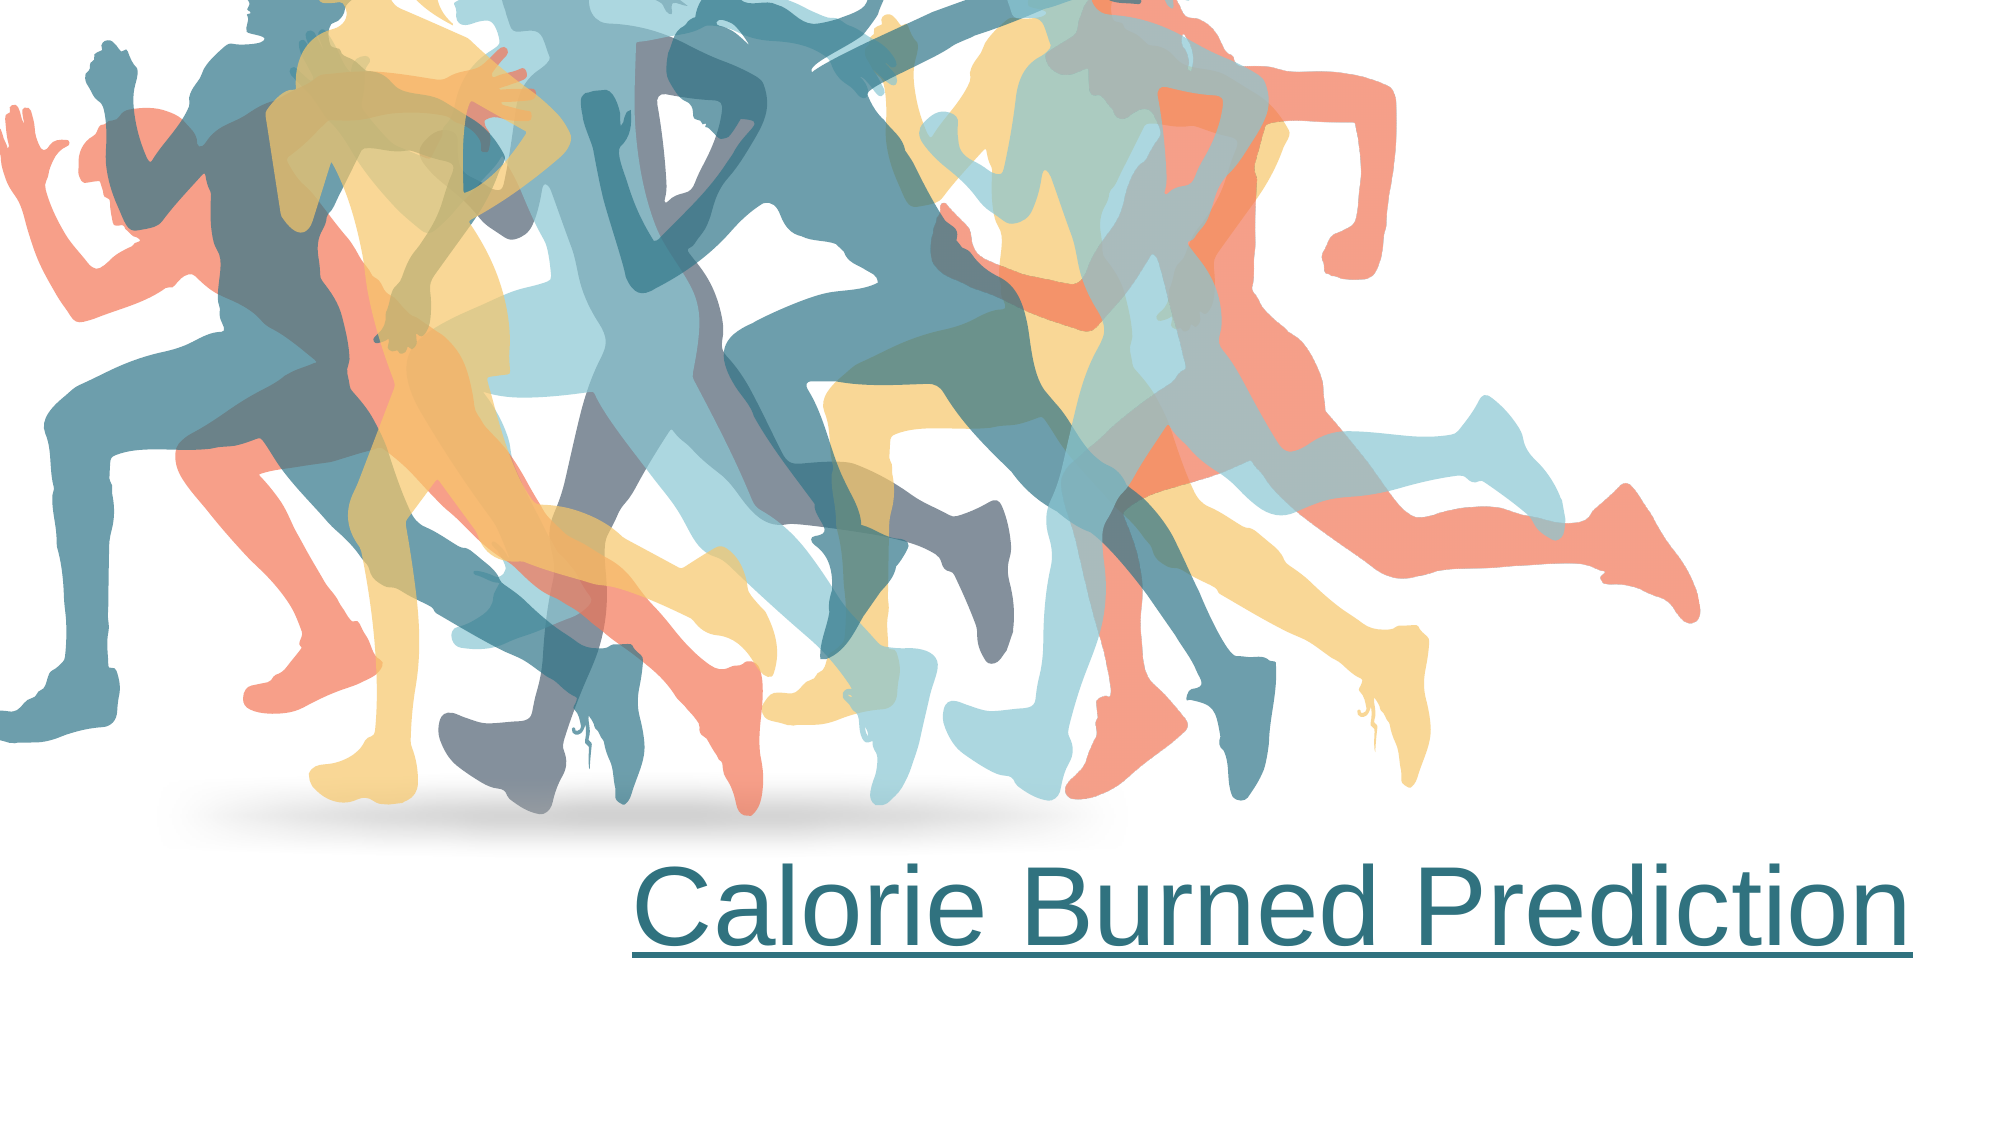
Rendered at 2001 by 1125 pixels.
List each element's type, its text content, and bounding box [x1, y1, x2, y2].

text_box Calorie Burned Prediction [568, 825, 1928, 976]
picture [1649, 329, 1713, 698]
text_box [0, 0, 1649, 858]
